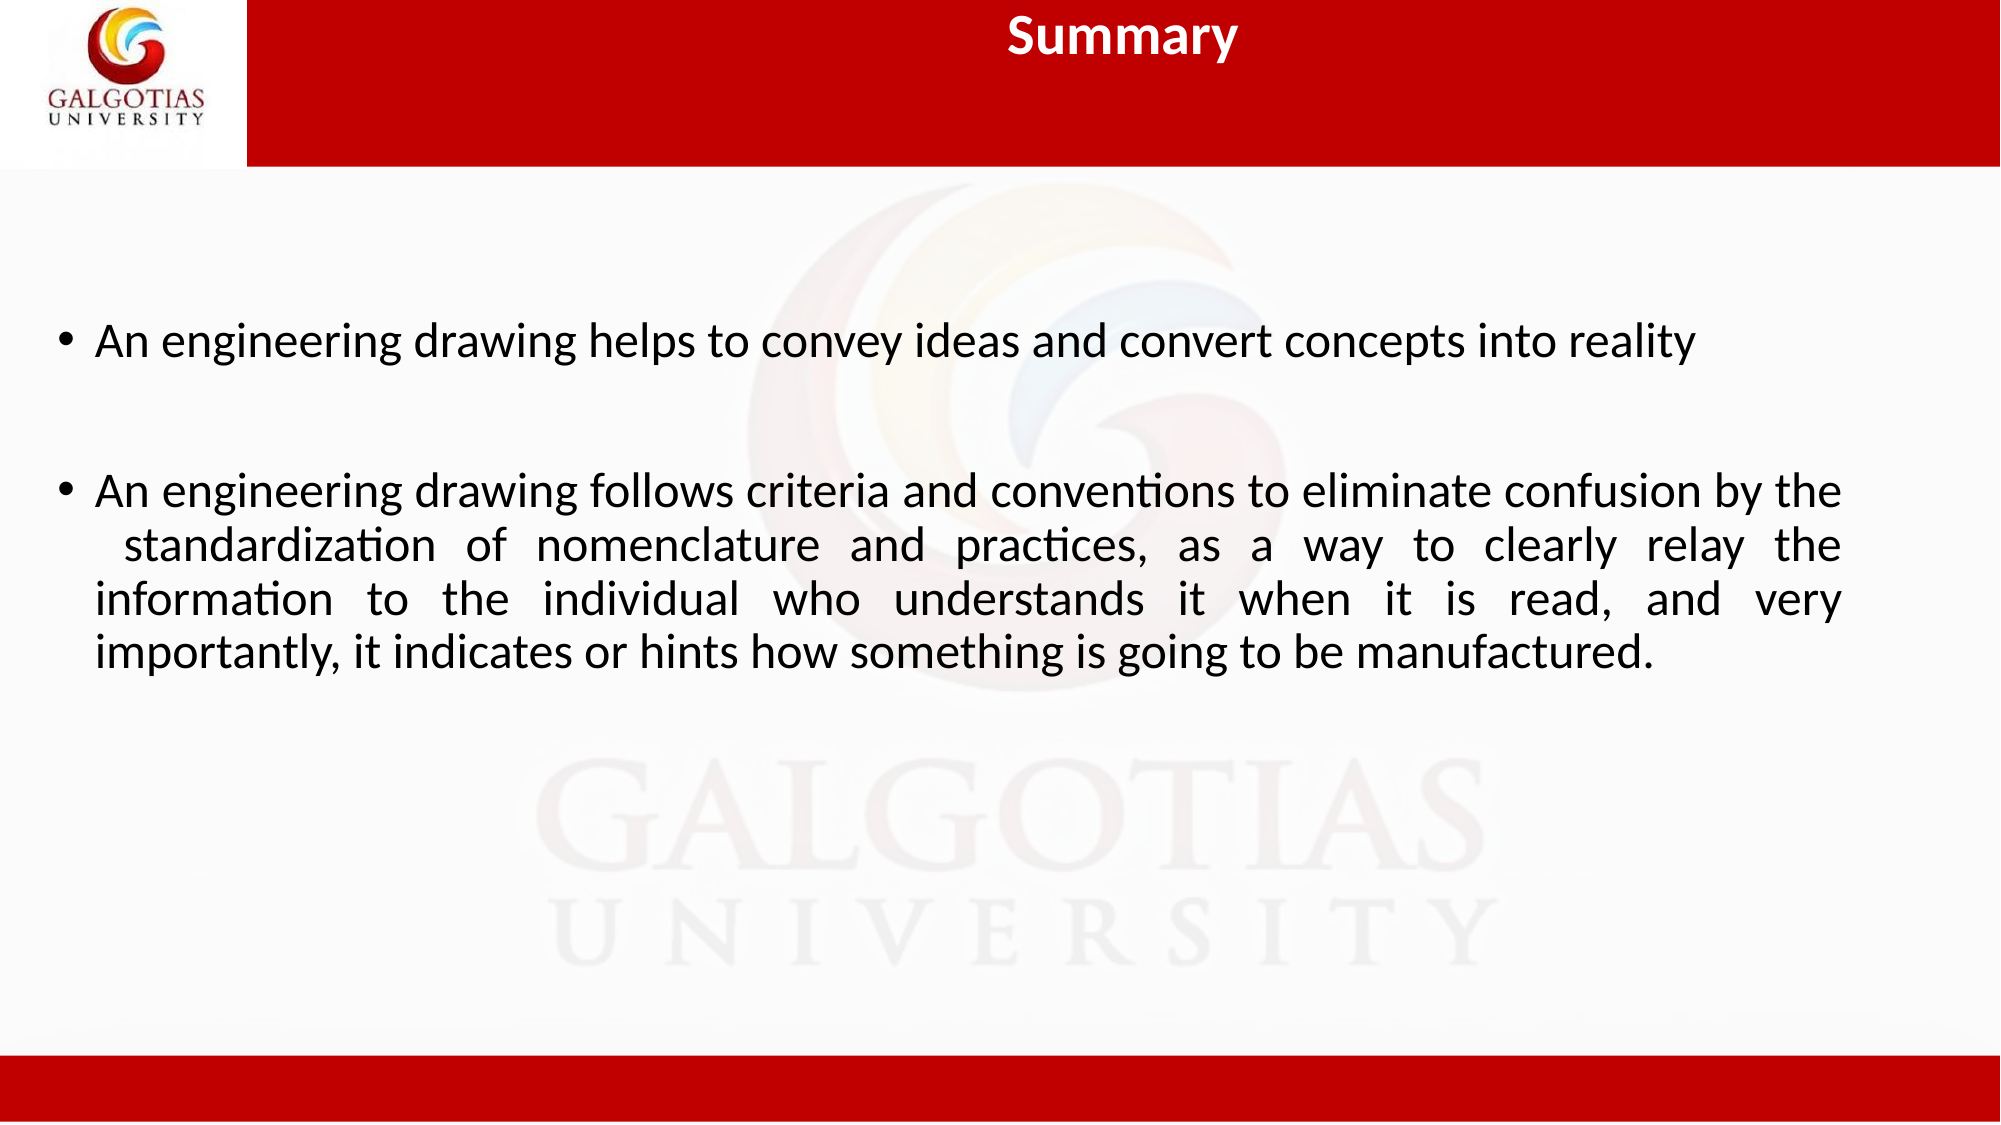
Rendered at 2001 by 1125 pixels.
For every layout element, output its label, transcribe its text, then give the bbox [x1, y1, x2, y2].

text_box Summary [247, 0, 2000, 167]
picture [0, 0, 247, 169]
text_box An engineering drawing helps to convey ideas and convert concepts into reality An engineering drawing follows criteria and conventions to eliminate confusion by the standardization of nomenclature and practices, as a way to clearly relay the information to the individual who understands it when it is read, and very importantly, it indicates or hints how something is going to be manufactured. [42, 226, 1859, 934]
text_box [0, 1055, 2000, 1122]
